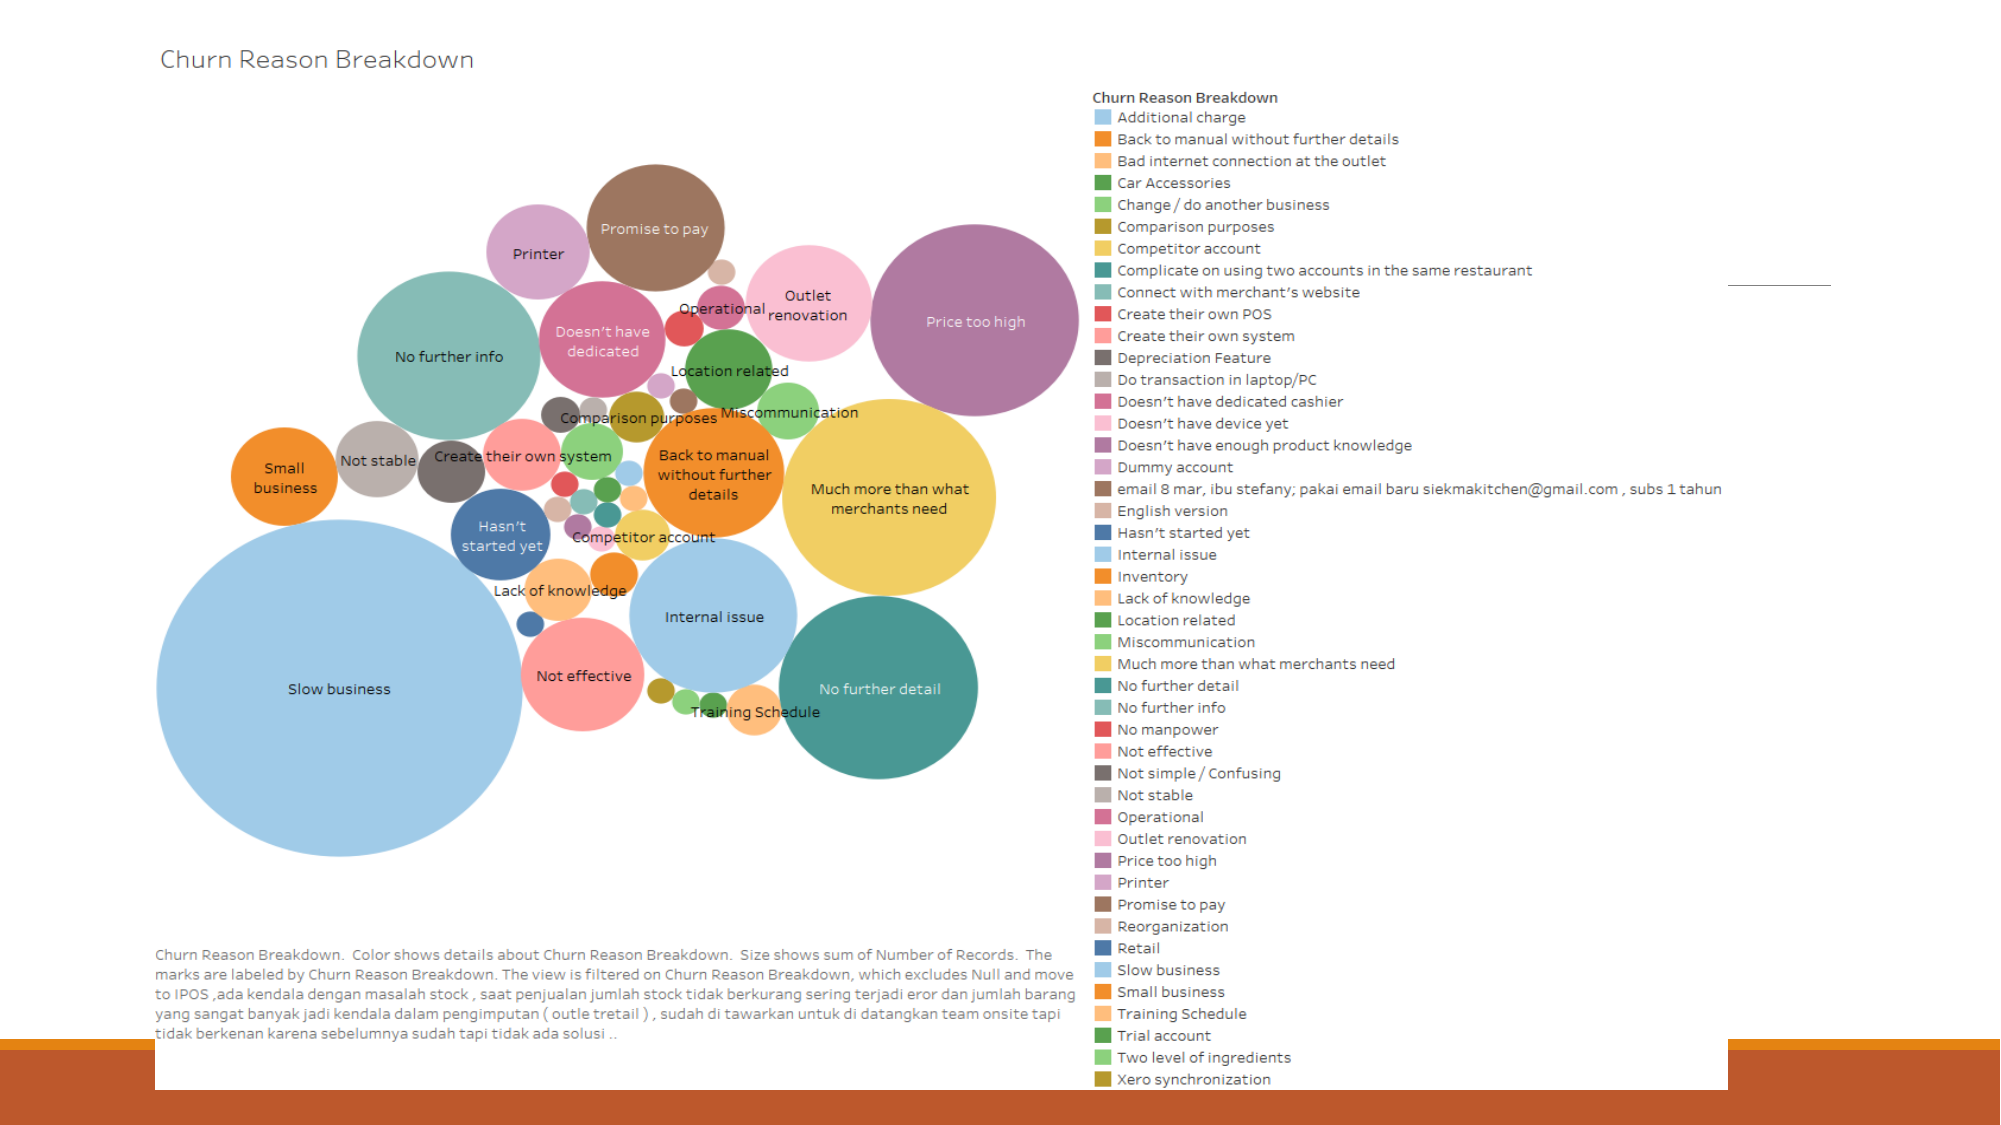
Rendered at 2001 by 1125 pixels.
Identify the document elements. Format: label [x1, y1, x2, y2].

list [155, 34, 1728, 1091]
